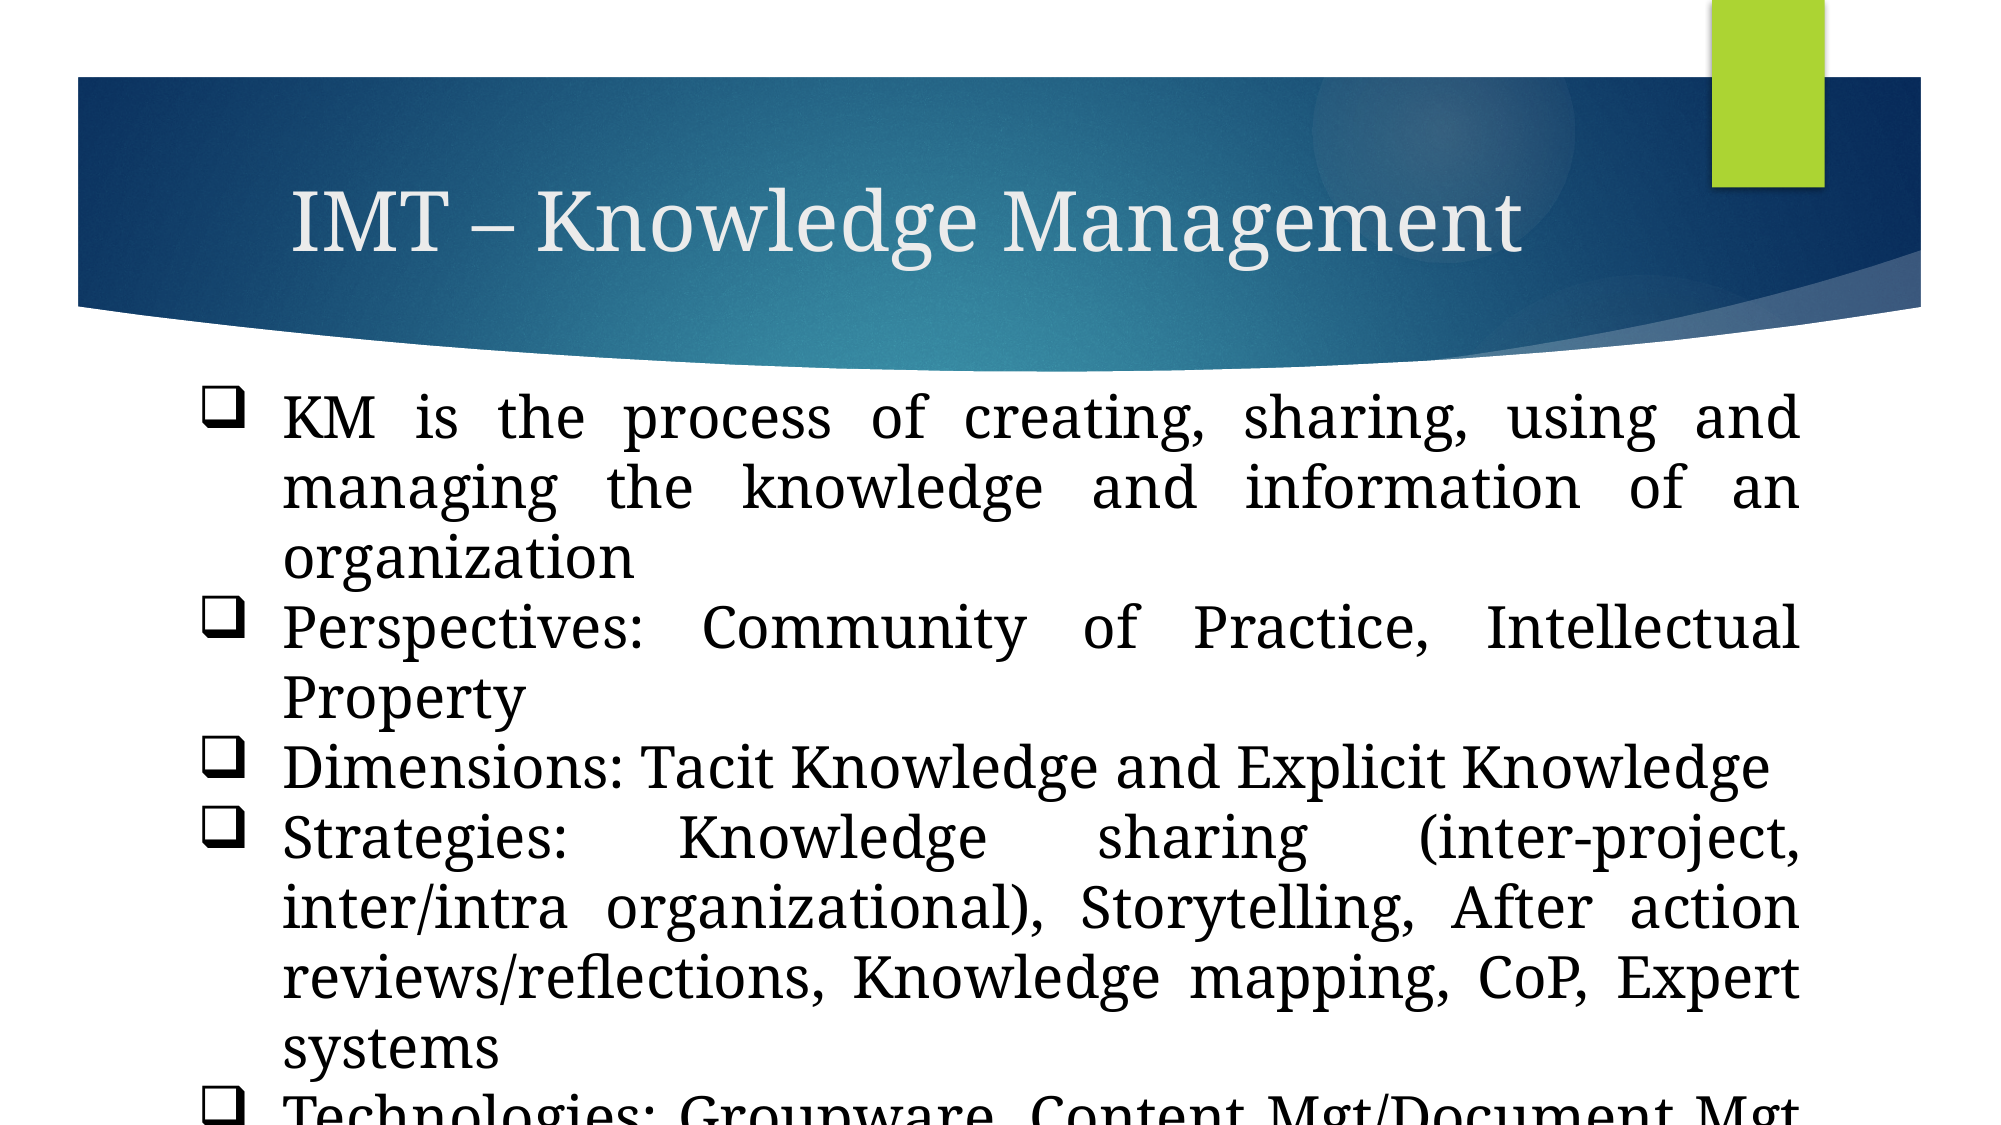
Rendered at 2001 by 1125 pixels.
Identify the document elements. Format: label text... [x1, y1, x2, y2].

title IMT – Knowledge Management [189, 159, 1627, 276]
text_box KM is the process of creating, sharing, using and managing the knowledge and information of an organization Perspectives: Community of Practice, Intellectual Property Dimensions: Tacit Knowledge and Explicit Knowledge Strategies: Knowledge sharing (inter-project, inter/intra organizational), Storytelling, After action reviews/reflections, Knowledge mapping, CoP, Expert systems Technologies: Groupware, Content Mgt/Document Mgt systems, eLearning systems [183, 372, 1817, 1125]
